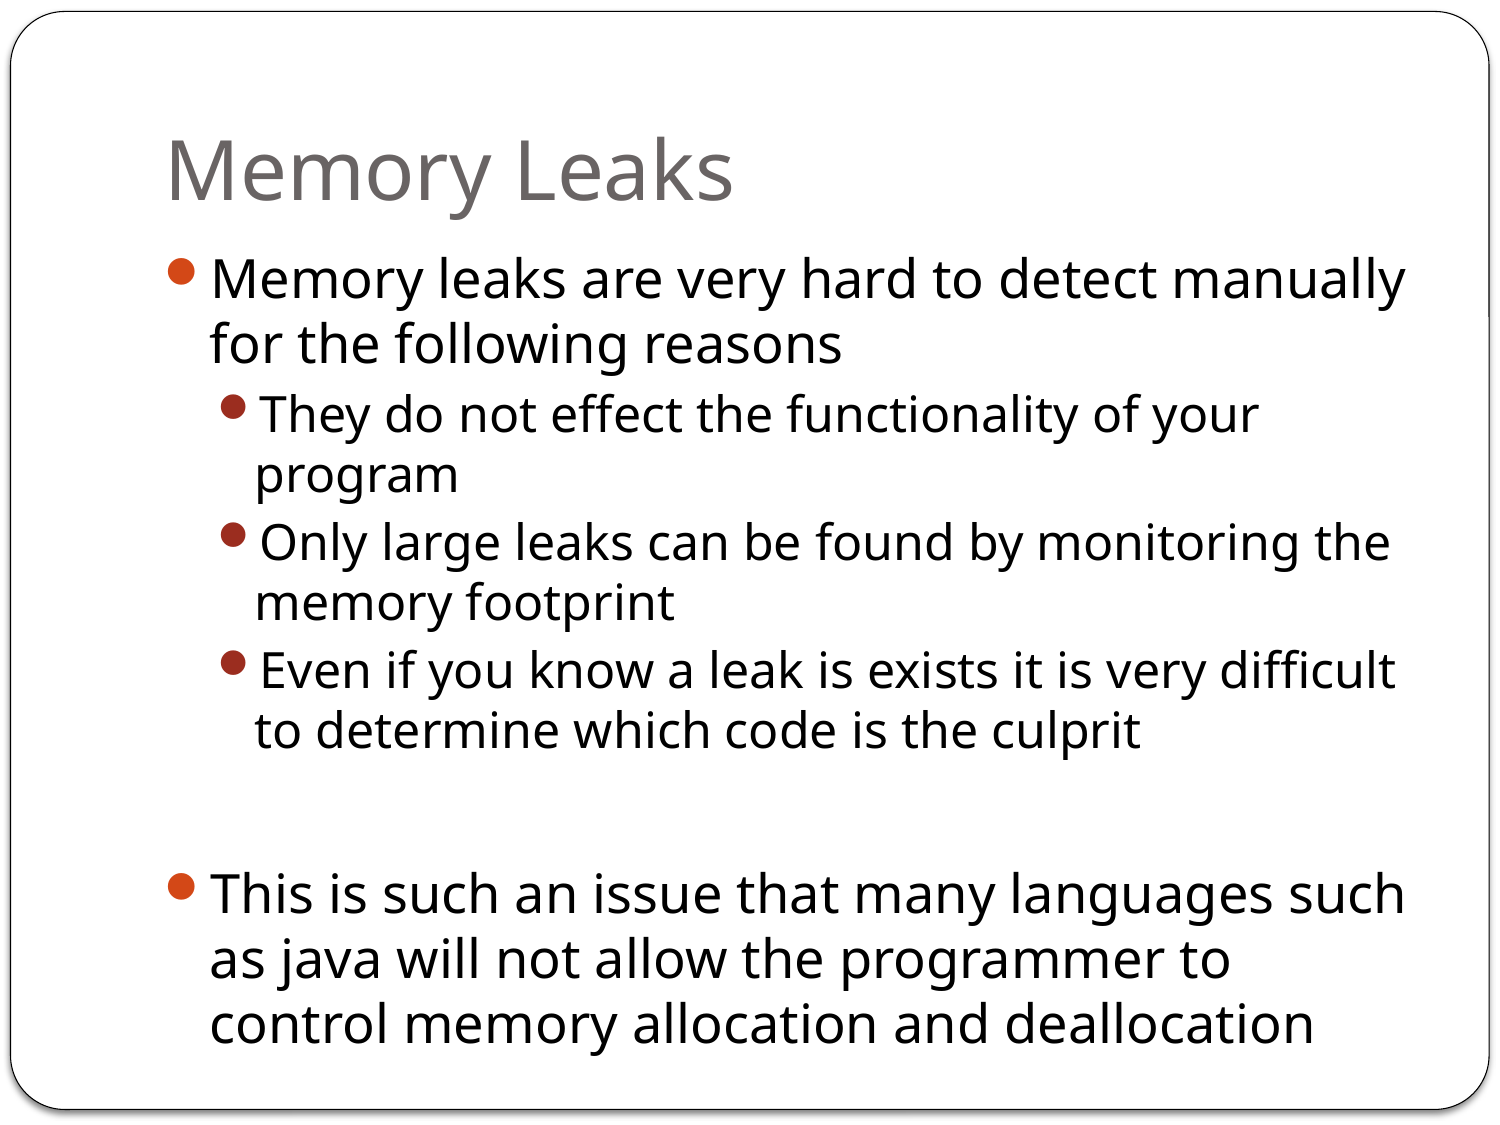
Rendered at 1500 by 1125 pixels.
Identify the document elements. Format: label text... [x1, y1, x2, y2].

title Memory Leaks [150, 45, 1425, 233]
list Memory leaks are very hard to detect manually for the following reasons They do not effect the functionality of your program Only large leaks can be found by monitoring the memory footprint Even if you know a leak is exists it is very difficult to determine which code is the culprit This is such an issue that many languages such as java will not allow the programmer to control memory allocation and deallocation [150, 237, 1425, 988]
